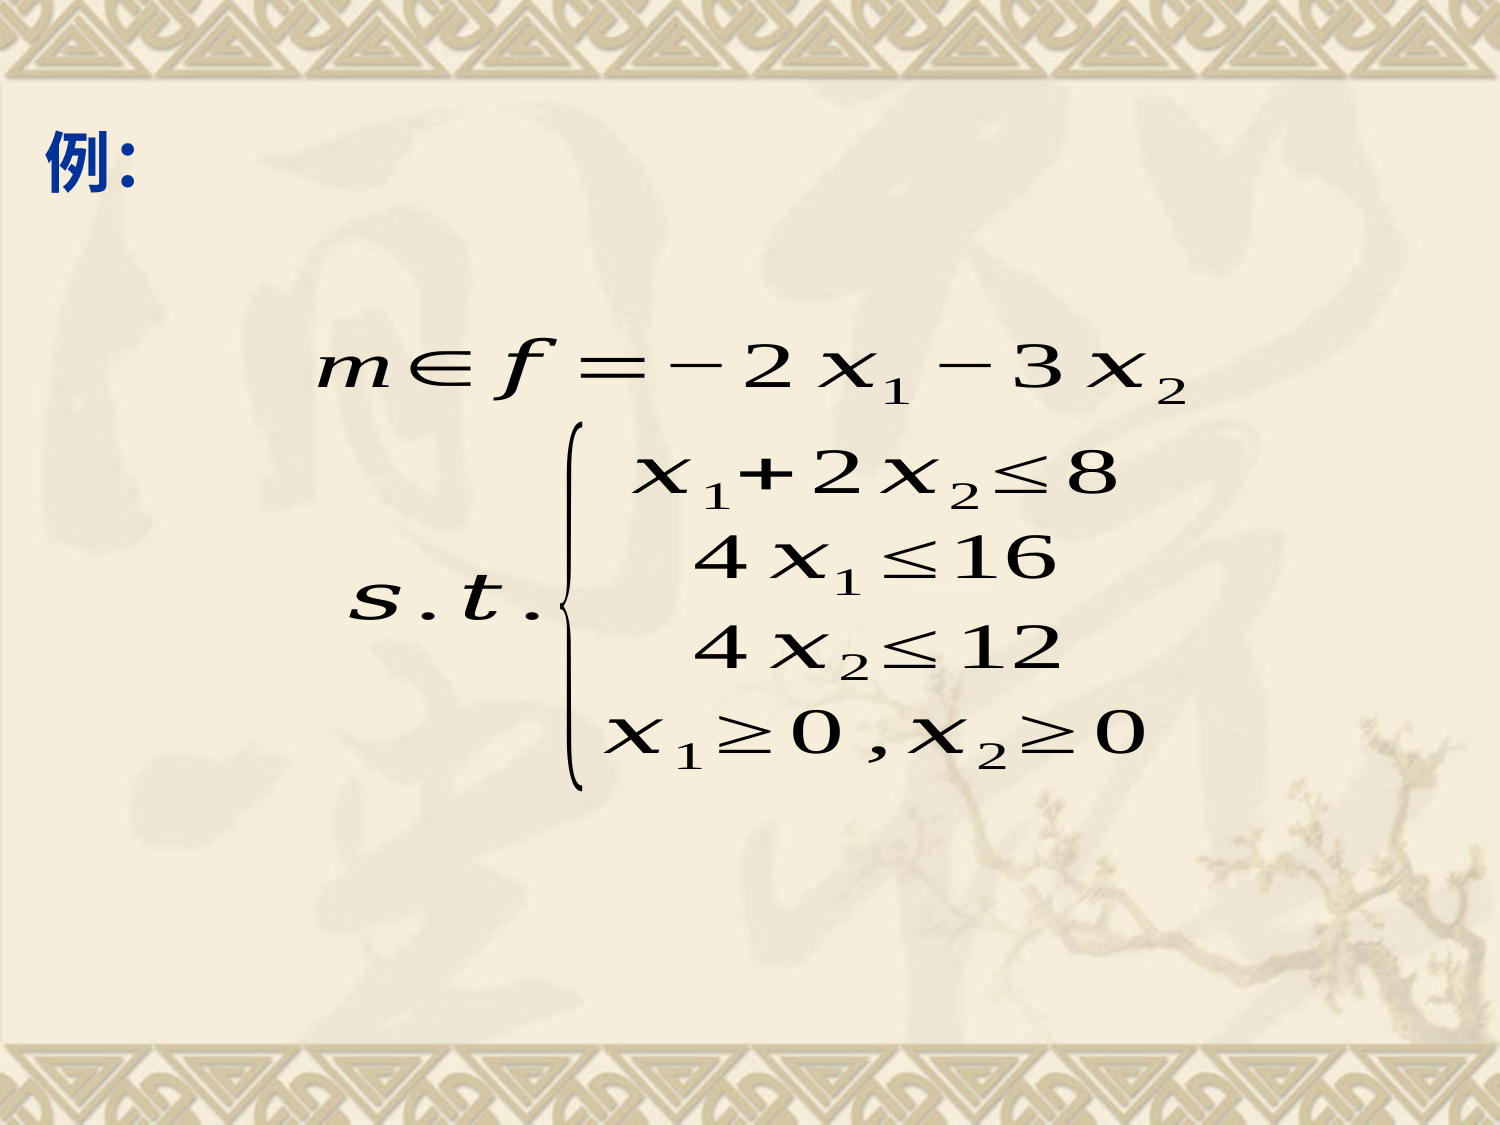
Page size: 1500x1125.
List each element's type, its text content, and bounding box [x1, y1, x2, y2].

picture [0, 0, 1500, 1125]
text_box 例： [29, 101, 514, 220]
